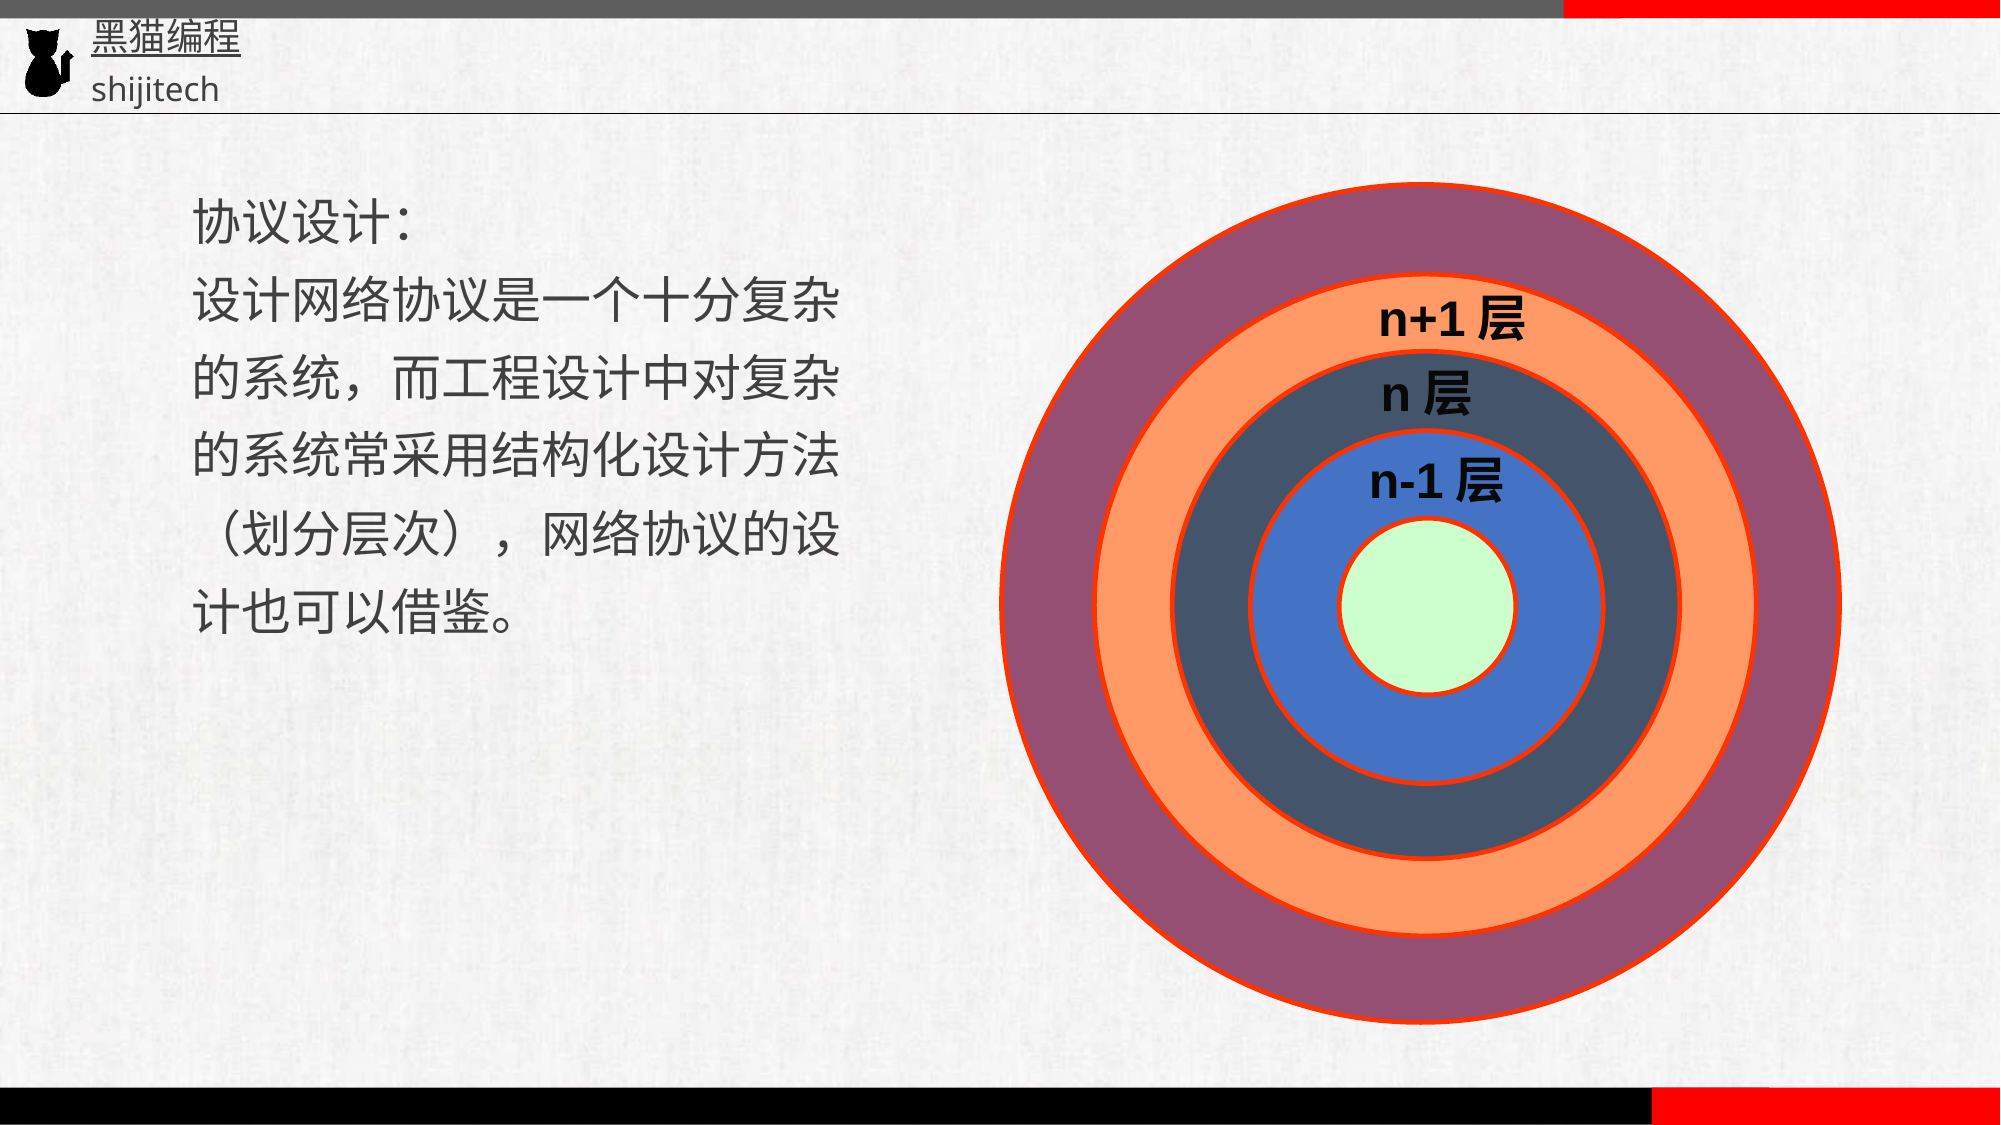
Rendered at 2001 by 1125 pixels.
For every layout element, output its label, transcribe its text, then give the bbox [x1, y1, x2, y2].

subtitle 协议设计： 设计网络协议是一个十分复杂的系统，而工程设计中对复杂的系统常采用结构化设计方法（划分层次），网络协议的设计也可以借鉴。 [170, 162, 897, 1045]
picture [184, 25, 198, 29]
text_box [1001, 184, 1840, 1023]
picture [0, 0, 2001, 1125]
